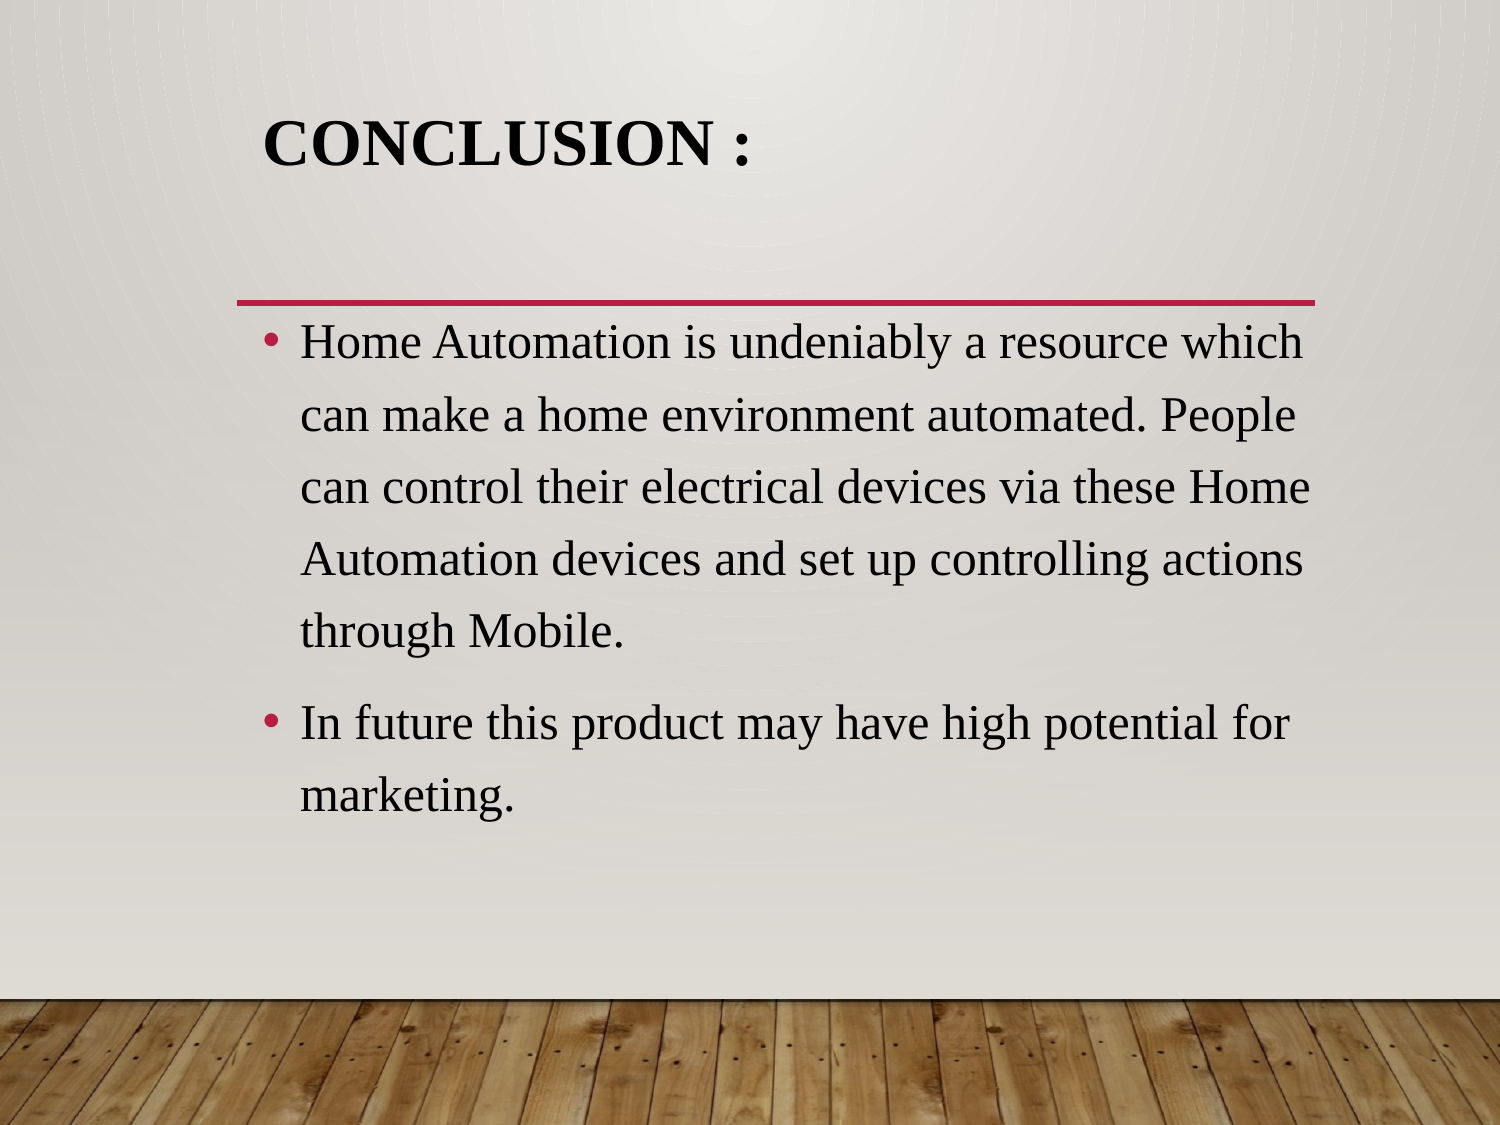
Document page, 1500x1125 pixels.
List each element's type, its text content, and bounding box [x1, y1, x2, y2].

title Conclusion : [247, 100, 1329, 220]
picture [0, 999, 1500, 1125]
list Home Automation is undeniably a resource which can make a home environment automated. People can control their electrical devices via these Home Automation devices and set up controlling actions through Mobile. In future this product may have high potential for marketing. [247, 289, 1329, 910]
